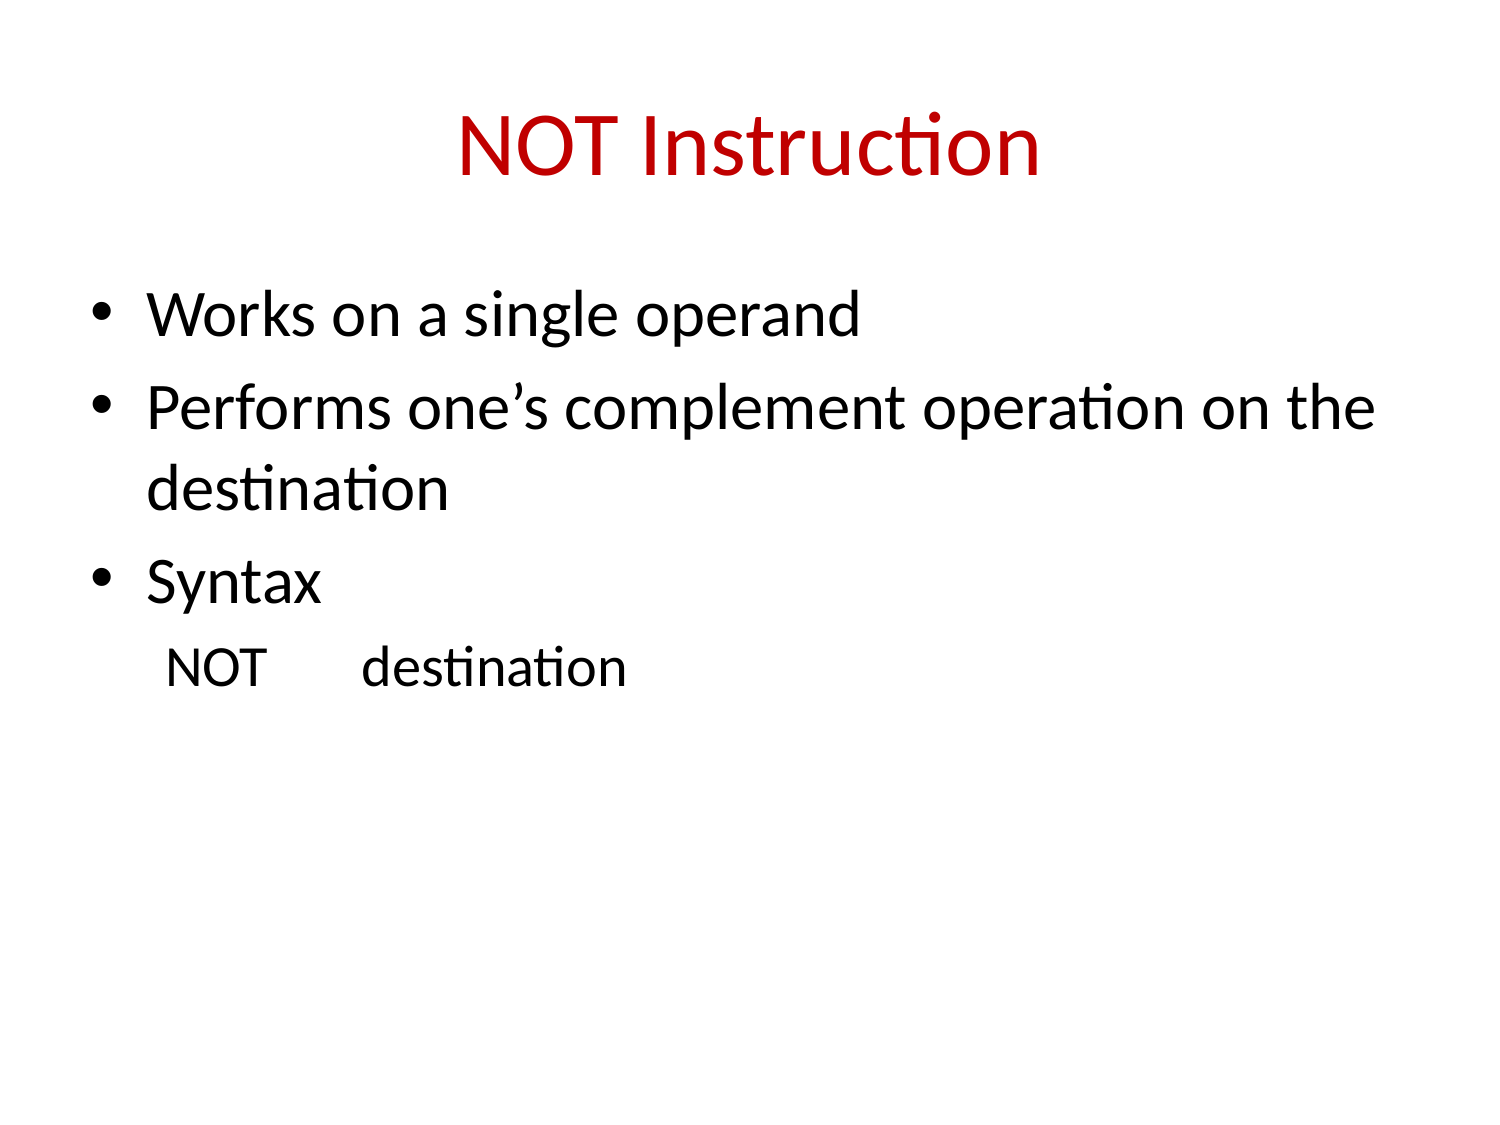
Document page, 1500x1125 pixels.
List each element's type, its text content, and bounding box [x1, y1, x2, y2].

title NOT Instruction [75, 45, 1425, 233]
list Works on a single operand Performs one’s complement operation on the destination Syntax NOT destination [75, 262, 1425, 1005]
